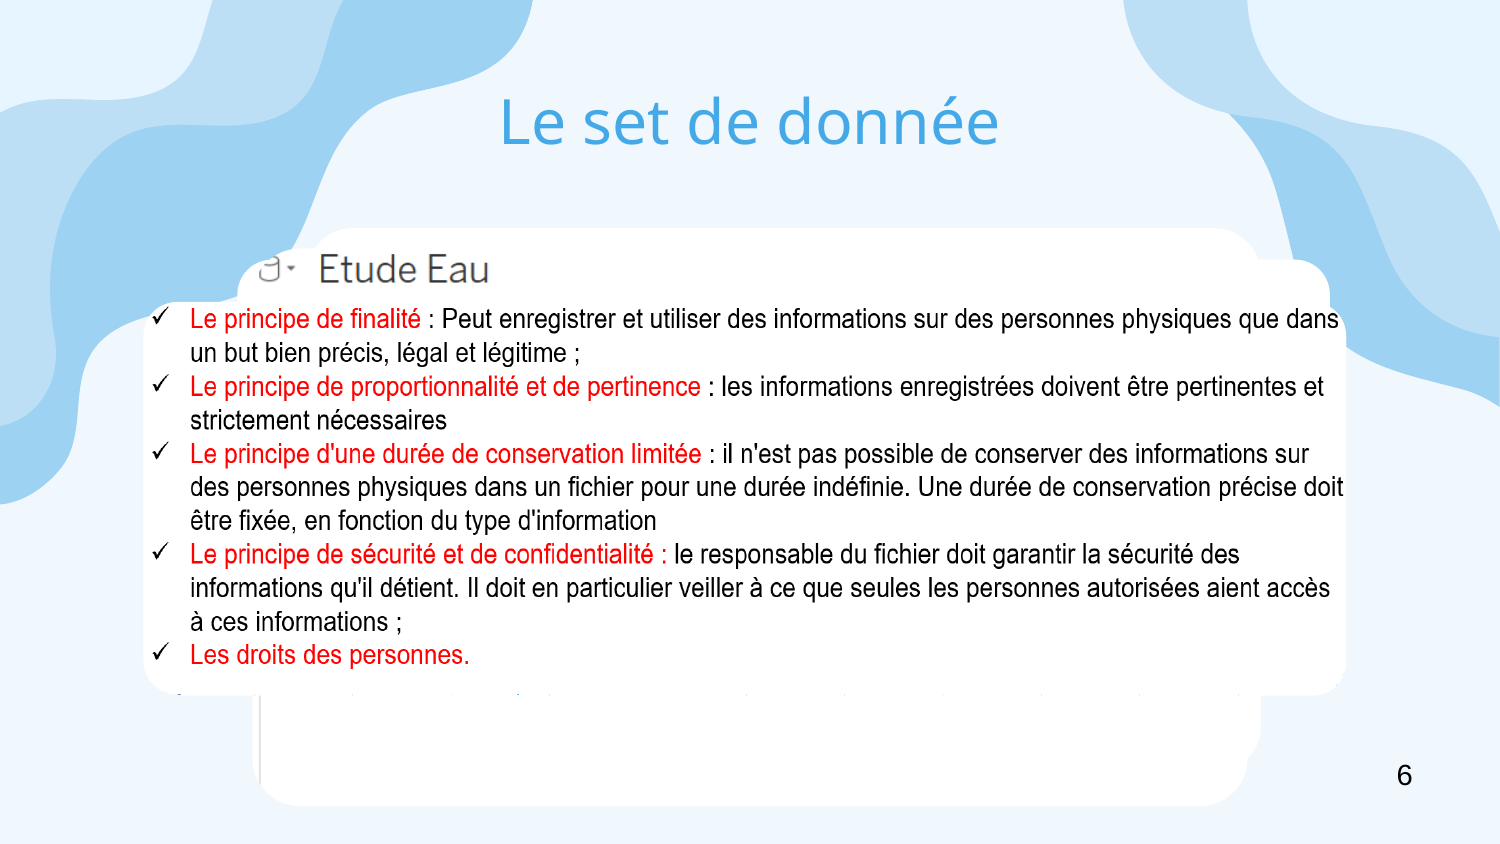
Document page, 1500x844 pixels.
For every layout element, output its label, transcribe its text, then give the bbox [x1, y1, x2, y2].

text_box 6 [1381, 748, 1459, 799]
title Le set de donnée [118, 72, 1382, 167]
picture [143, 227, 1347, 807]
